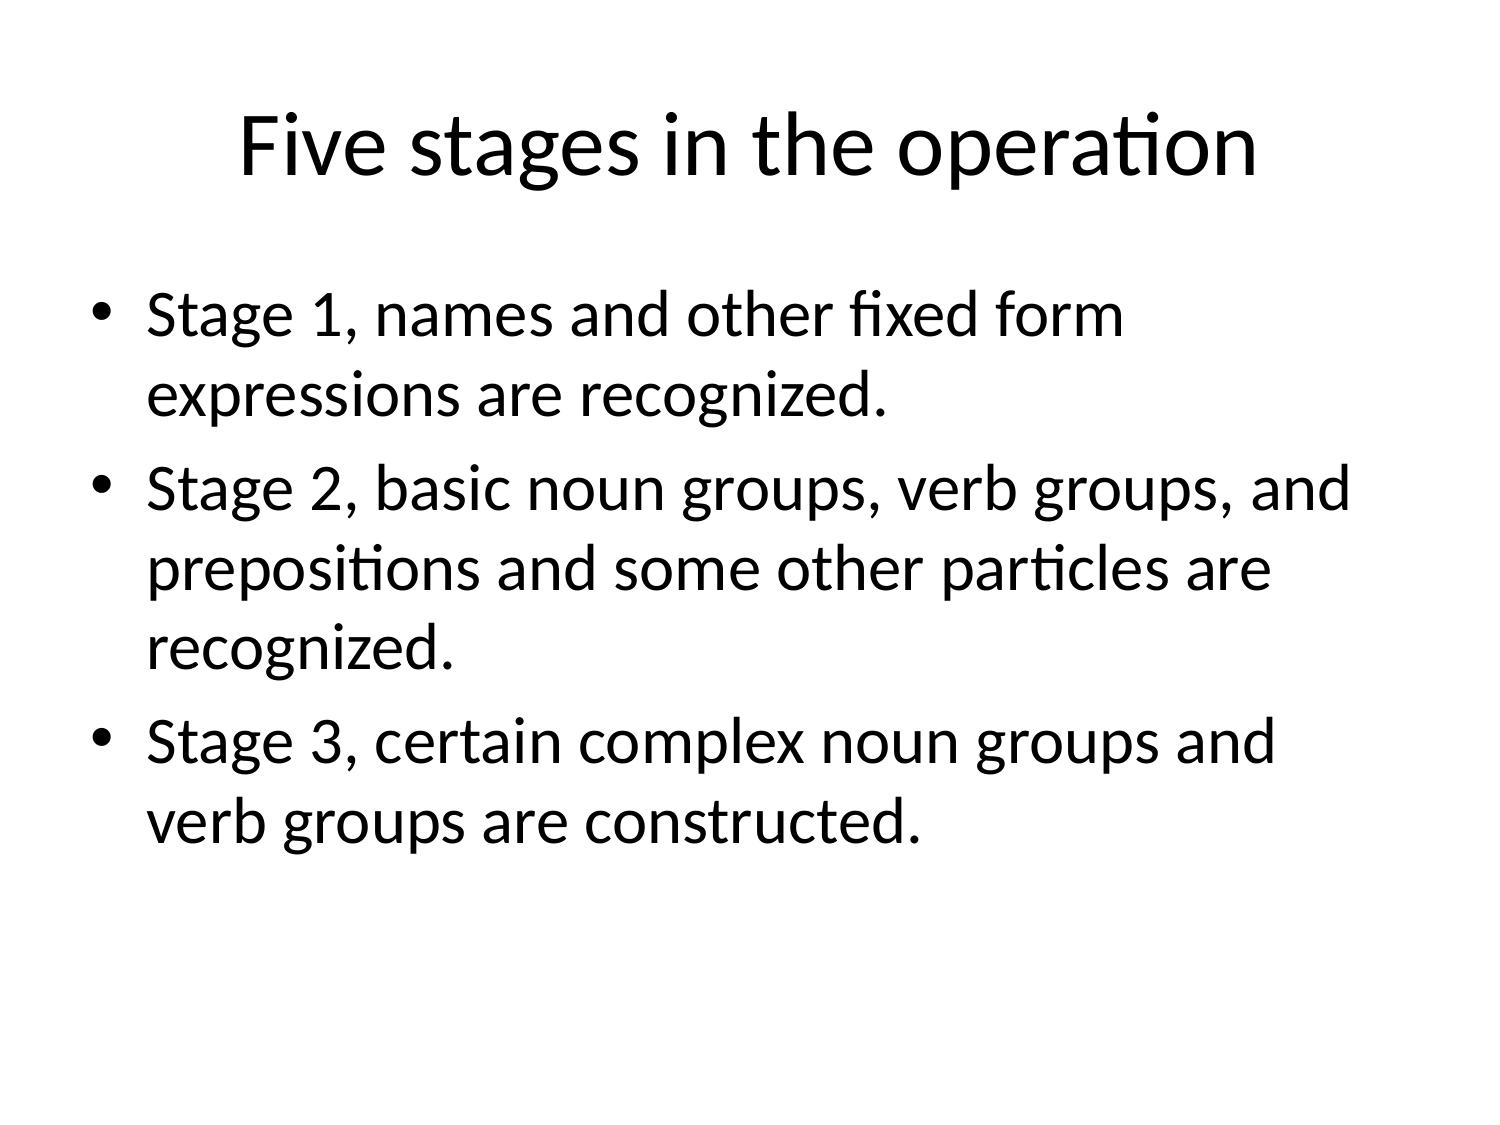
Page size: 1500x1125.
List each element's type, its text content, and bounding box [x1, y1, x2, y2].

title Five stages in the operation [75, 45, 1425, 233]
list Stage 1, names and other fixed form expressions are recognized. Stage 2, basic noun groups, verb groups, and prepositions and some other particles are recognized. Stage 3, certain complex noun groups and verb groups are constructed. [75, 262, 1425, 1005]
